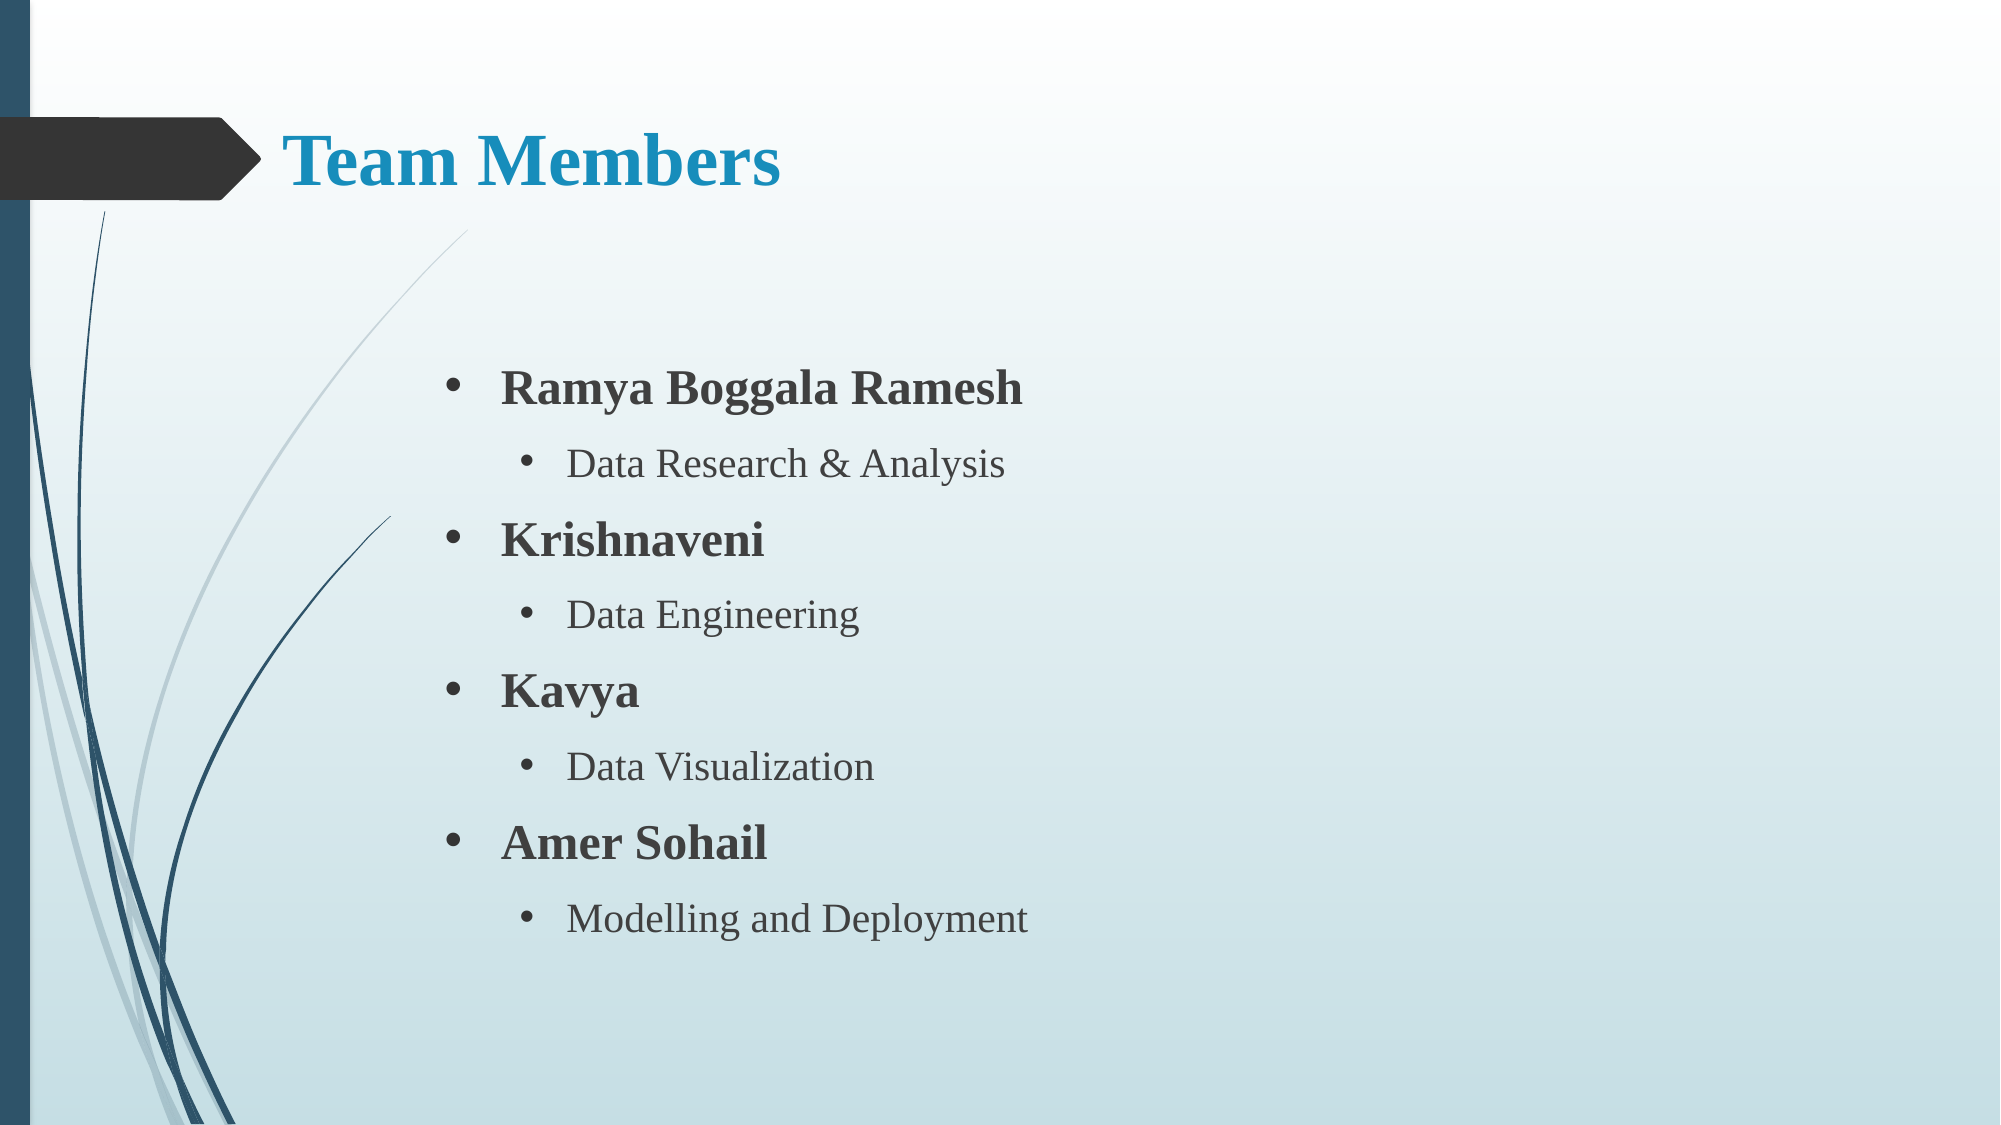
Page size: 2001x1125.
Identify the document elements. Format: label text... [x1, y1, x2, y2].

list Ramya Boggala Ramesh Data Research & Analysis Krishnaveni Data Engineering Kavya Data Visualization Amer Sohail Modelling and Deployment [429, 266, 2000, 972]
title Team Members [267, 102, 1888, 230]
